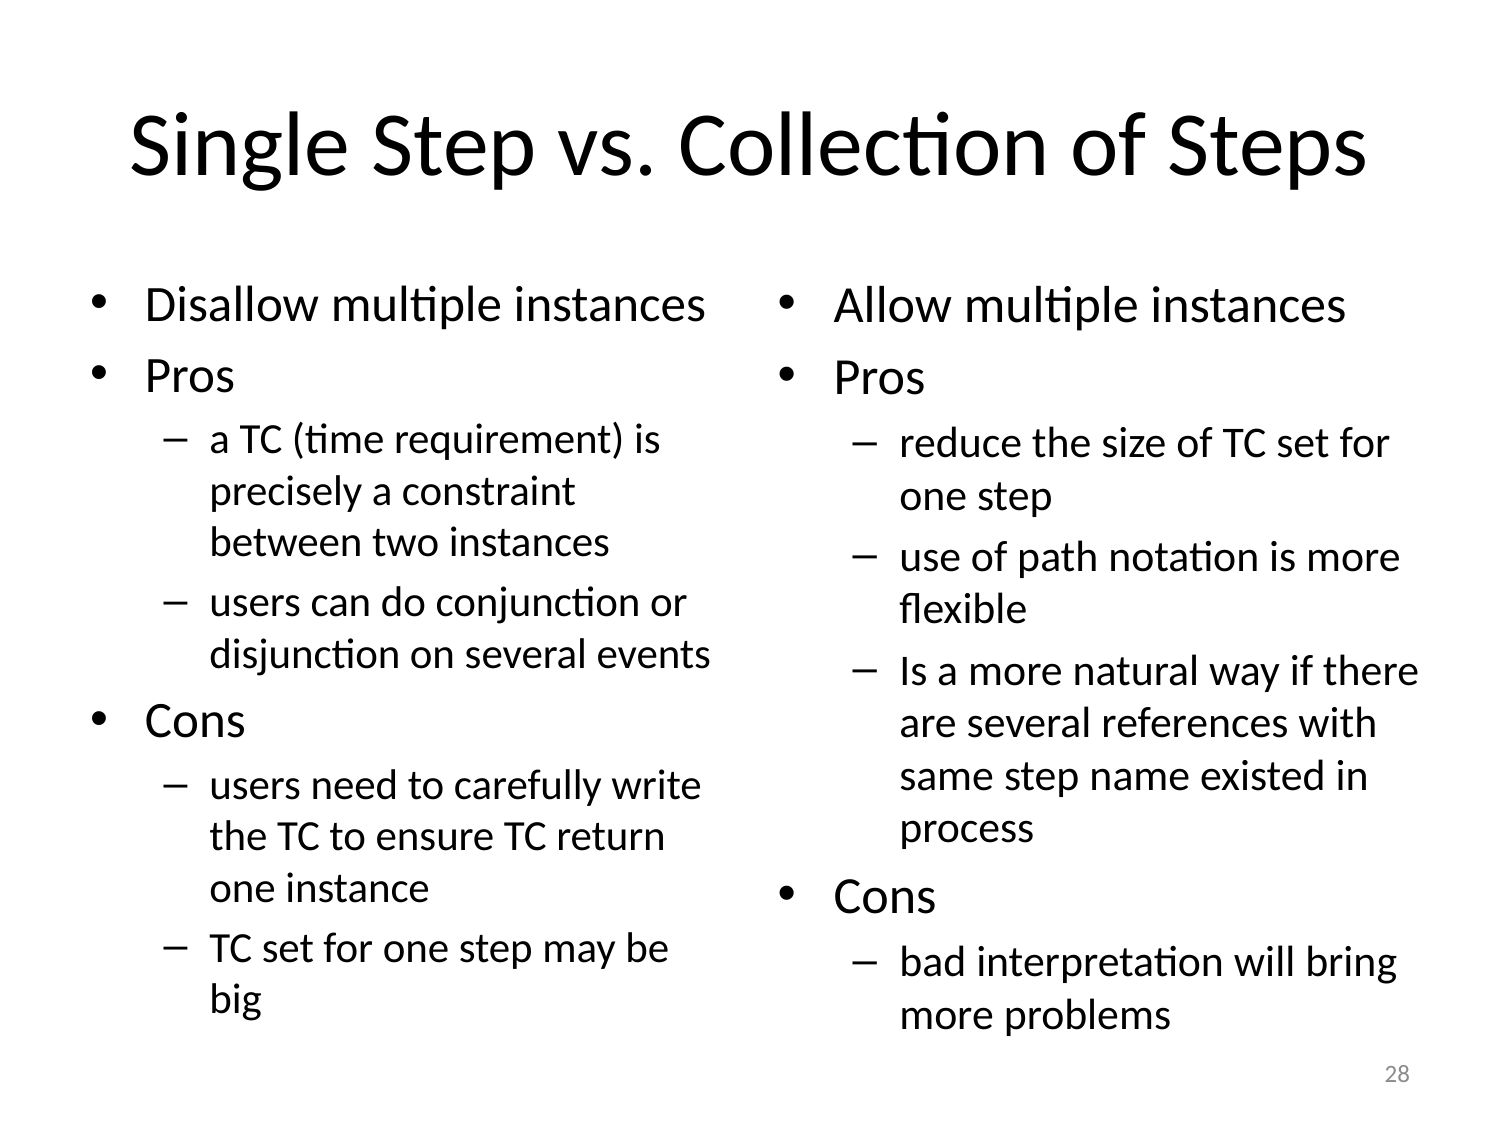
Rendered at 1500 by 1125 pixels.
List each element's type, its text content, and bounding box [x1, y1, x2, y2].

list Disallow multiple instances Pros a TC (time requirement) is precisely a constraint between two instances users can do conjunction or disjunction on several events Cons users need to carefully write the TC to ensure TC return one instance TC set for one step may be big [75, 262, 738, 1073]
list Allow multiple instances Pros reduce the size of TC set for one step use of path notation is more flexible Is a more natural way if there are several references with same step name existed in process Cons bad interpretation will bring more problems [762, 262, 1446, 1073]
title Single Step vs. Collection of Steps [75, 45, 1425, 233]
slide_number 28 [1074, 1042, 1425, 1103]
